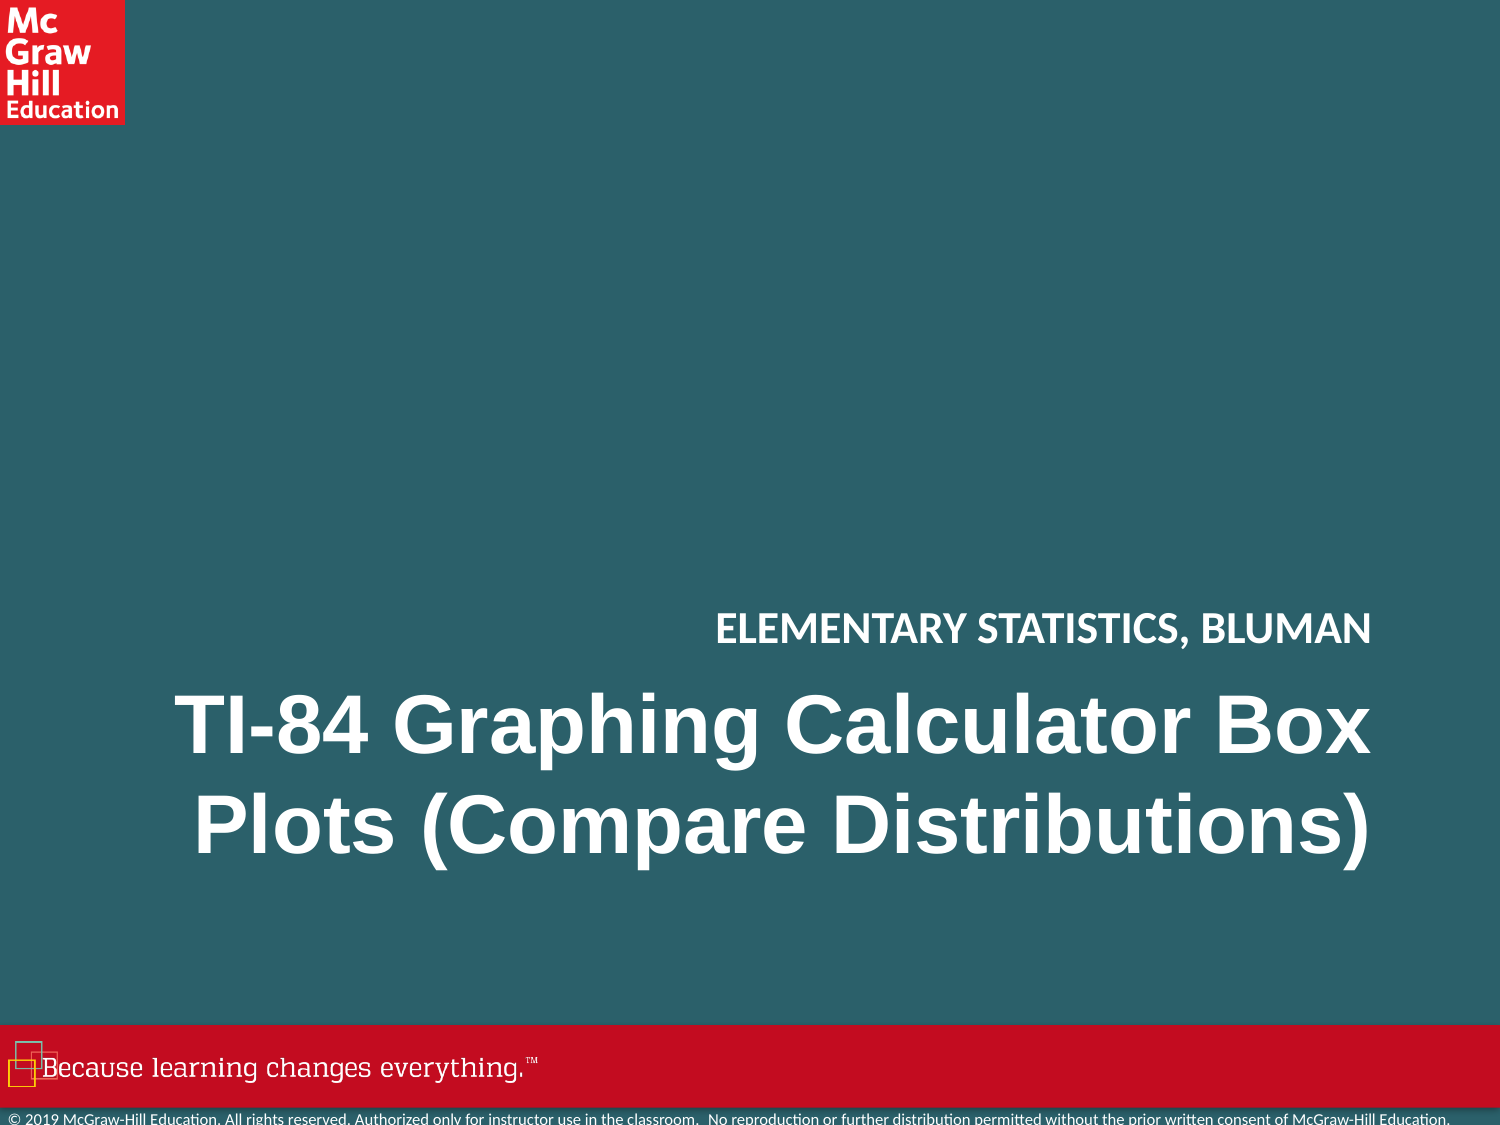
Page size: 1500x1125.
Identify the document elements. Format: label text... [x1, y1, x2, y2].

title ELEMENTARY STATISTICS, BLUMAN [112, 419, 1388, 661]
picture [0, 0, 125, 125]
subtitle TI-84 Graphing Calculator Box Plots (Compare Distributions) [112, 662, 1388, 993]
picture [8, 1041, 538, 1087]
list © 2019 McGraw-Hill Education. All rights reserved. Authorized only for instructor use in the classroom. No reproduction or further distribution permitted without the prior written consent of McGraw-Hill Education. [0, 1110, 1500, 1125]
